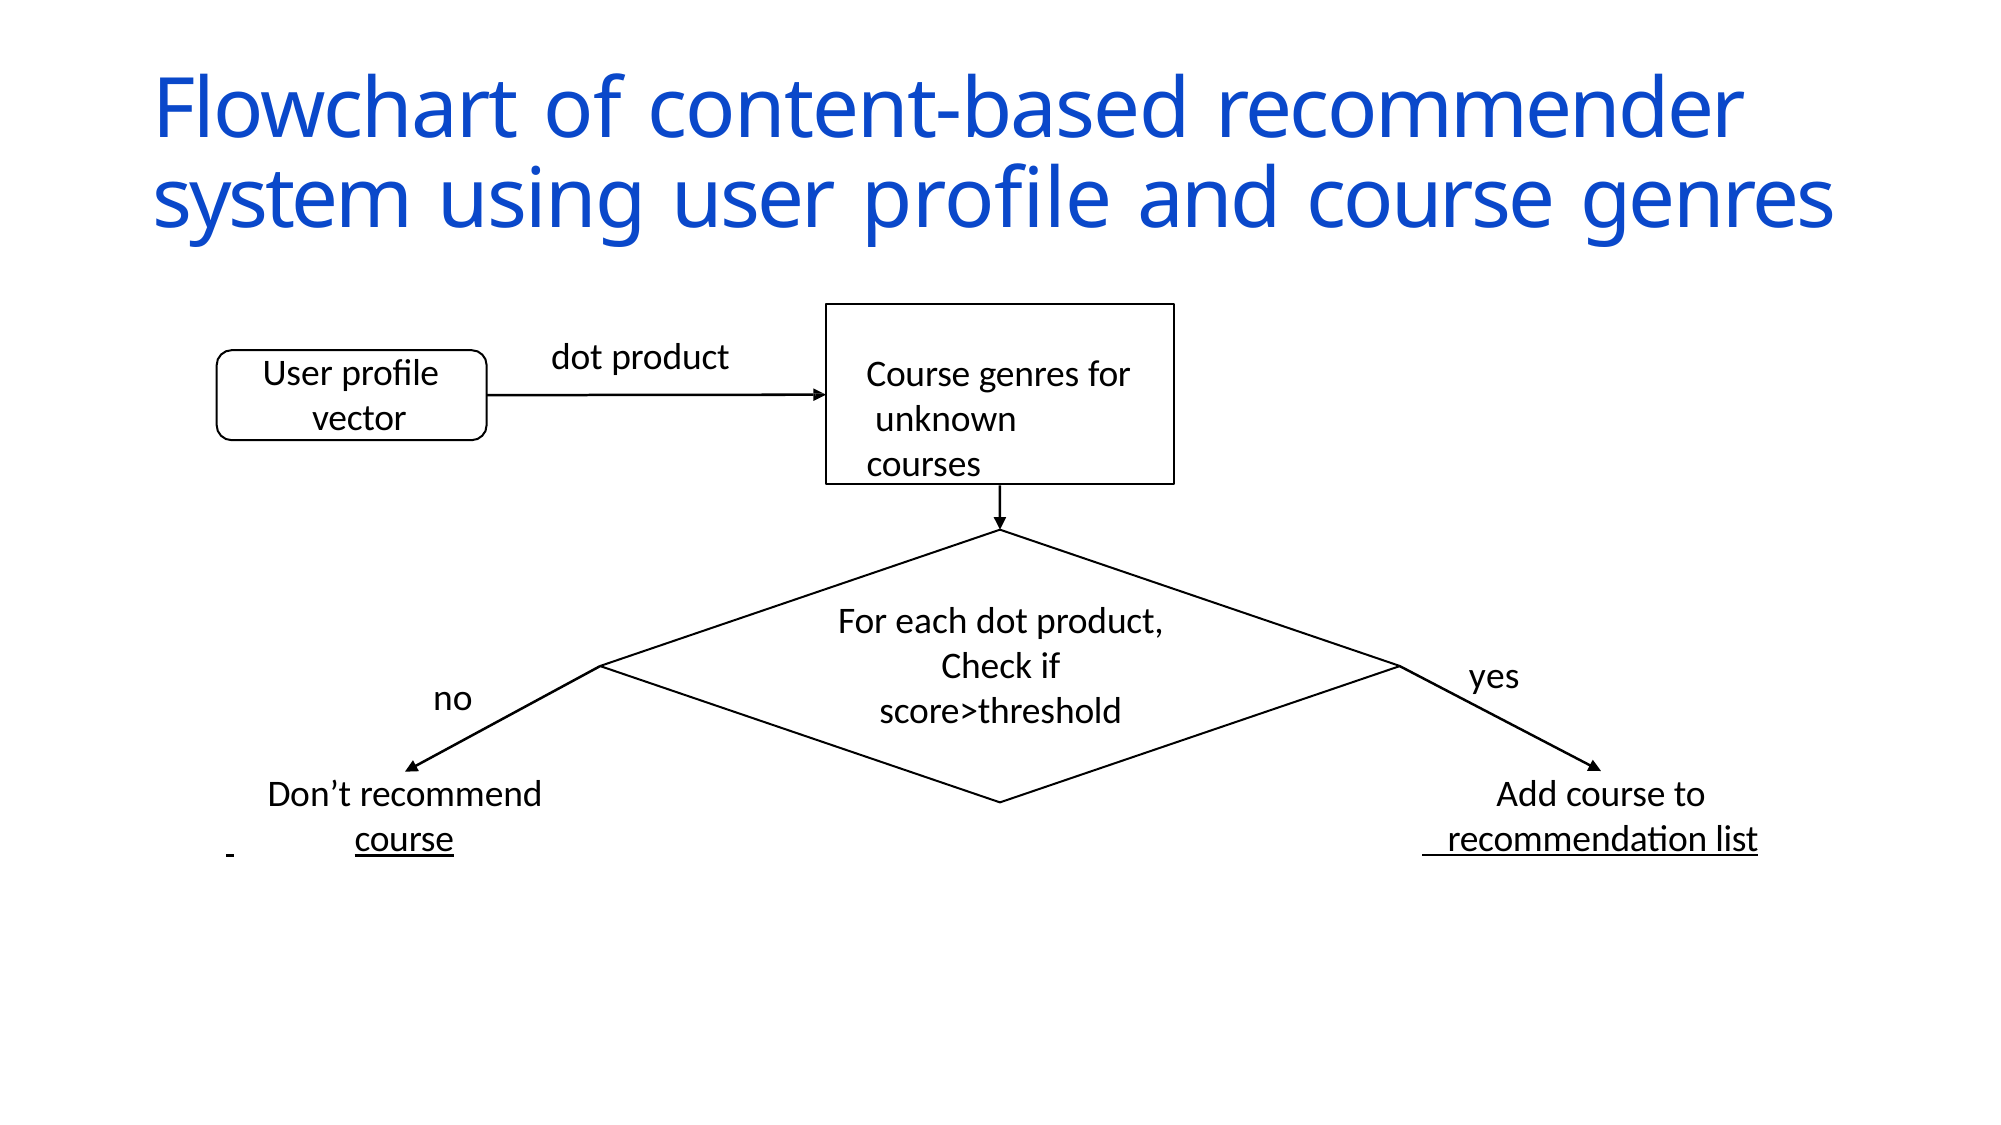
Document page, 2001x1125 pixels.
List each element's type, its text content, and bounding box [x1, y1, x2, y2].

text_box [216, 350, 487, 441]
text_box dot product [548, 330, 734, 378]
text_box For each dot product, Check if score>threshold [833, 594, 1167, 732]
title Flowchart of content-based recommender system using user profile and course genres [150, 50, 1850, 252]
text_box [486, 388, 827, 401]
text_box no [430, 670, 475, 718]
text_box [600, 529, 1400, 803]
text_box Add course to recommendation list [1419, 766, 1783, 859]
text_box Course genres for unknown courses [826, 304, 1174, 485]
text_box User profile vector [260, 345, 443, 438]
text_box [993, 485, 1007, 530]
text_box [1399, 665, 1598, 766]
text_box Don’t recommend course [223, 767, 587, 860]
text_box [408, 665, 601, 767]
text_box yes [1466, 648, 1521, 696]
